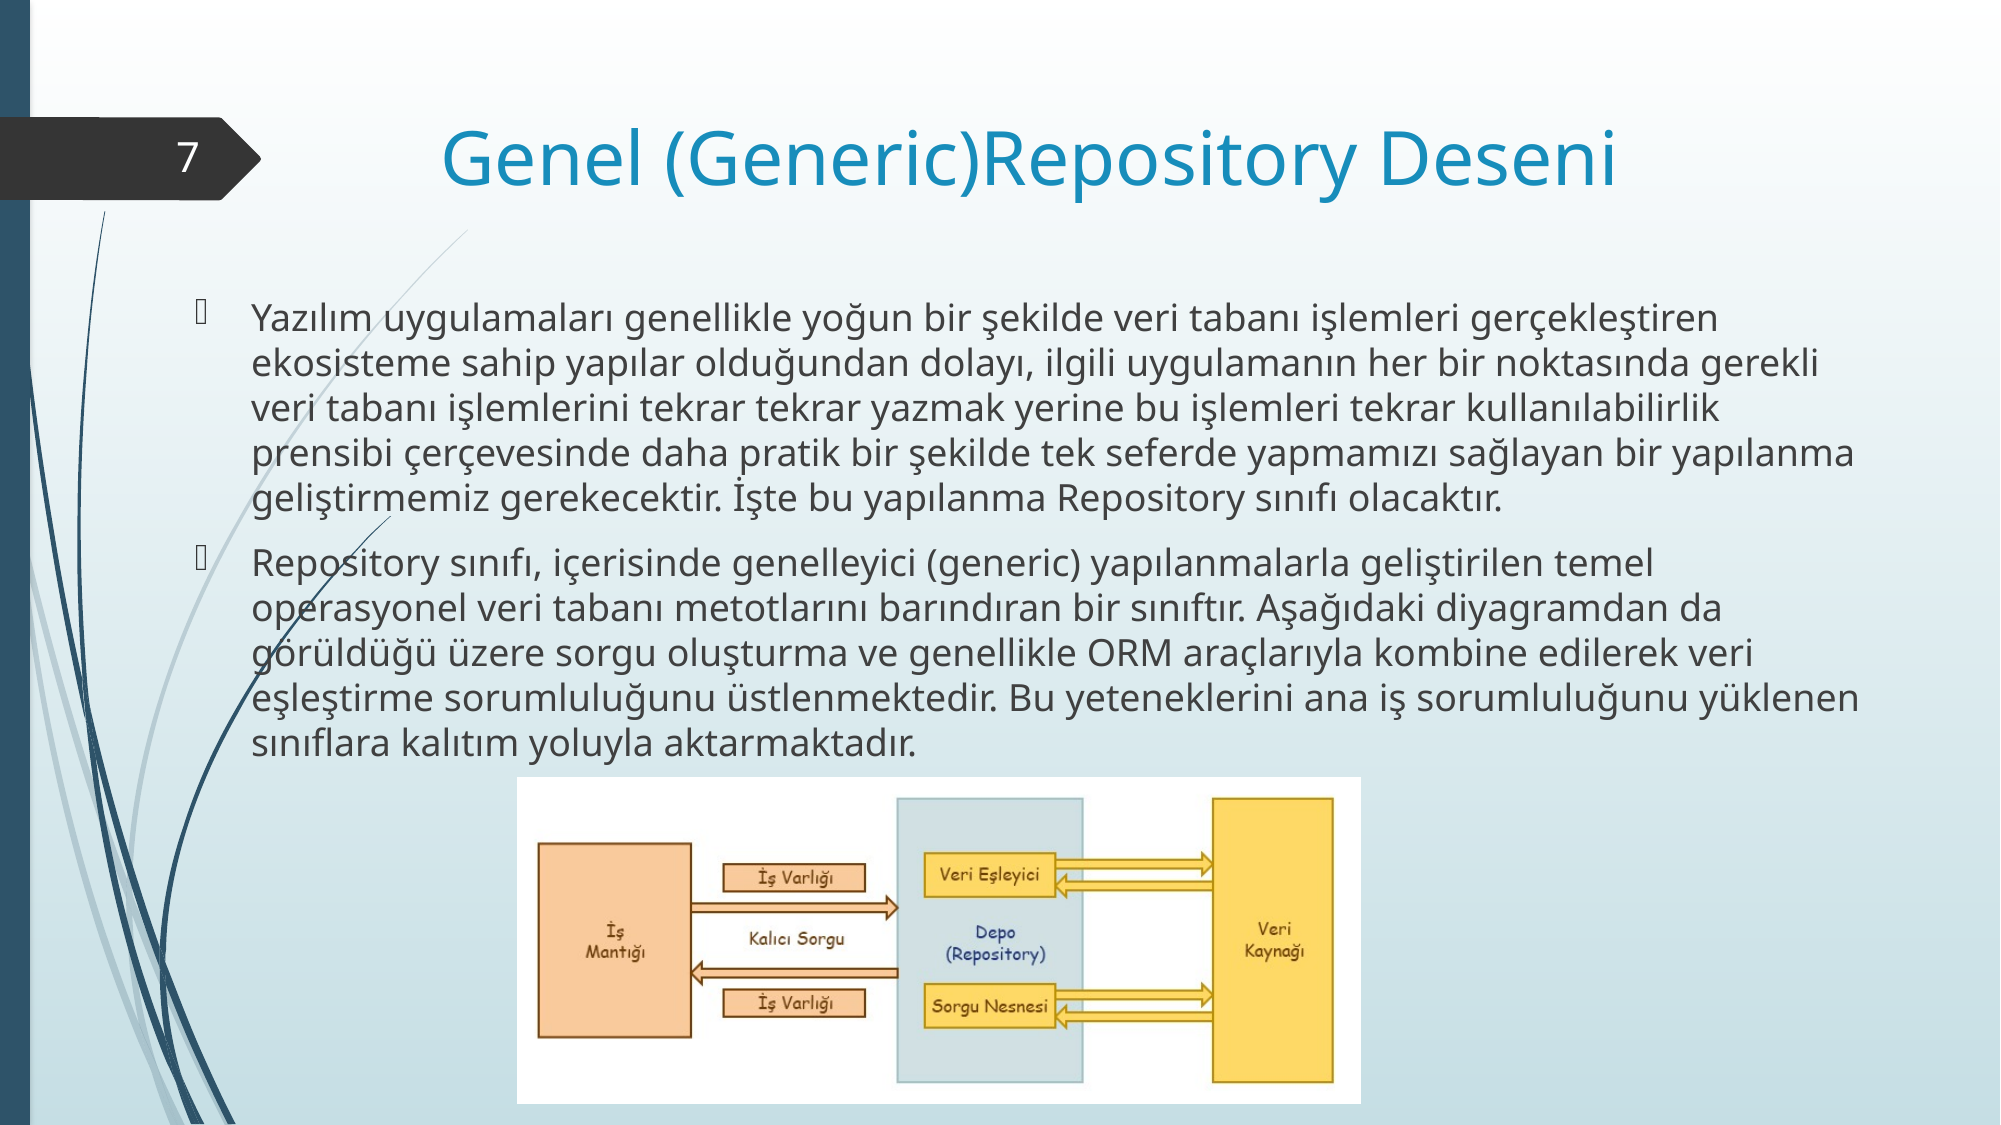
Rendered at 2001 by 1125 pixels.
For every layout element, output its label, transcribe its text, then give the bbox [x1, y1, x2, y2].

picture [516, 776, 1361, 1104]
list Yazılım uygulamaları genellikle yoğun bir şekilde veri tabanı işlemleri gerçekleştiren ekosisteme sahip yapılar olduğundan dolayı, ilgili uygulamanın her bir noktasında gerekli veri tabanı işlemlerini tekrar tekrar yazmak yerine bu işlemleri tekrar kullanılabilirlik prensibi çerçevesinde daha pratik bir şekilde tek seferde yapmamızı sağlayan bir yapılanma geliştirmemiz gerekecektir. İşte bu yapılanma Repository sınıfı olacaktır. Repository sınıfı, içerisinde genelleyici (generic) yapılanmalarla geliştirilen temel operasyonel veri tabanı metotlarını barındıran bir sınıftır. Aşağıdaki diyagramdan da görüldüğü üzere sorgu oluşturma ve genellikle ORM araçlarıyla kombine edilerek veri eşleştirme sorumluluğunu üstlenmektedir. Bu yeteneklerini ana iş sorumluluğunu yüklenen sınıflara kalıtım yoluyla aktarmaktadır. [179, 286, 1888, 1039]
title Genel (Generic)Repository Deseni [425, 102, 1888, 286]
slide_number 7 [87, 129, 216, 190]
